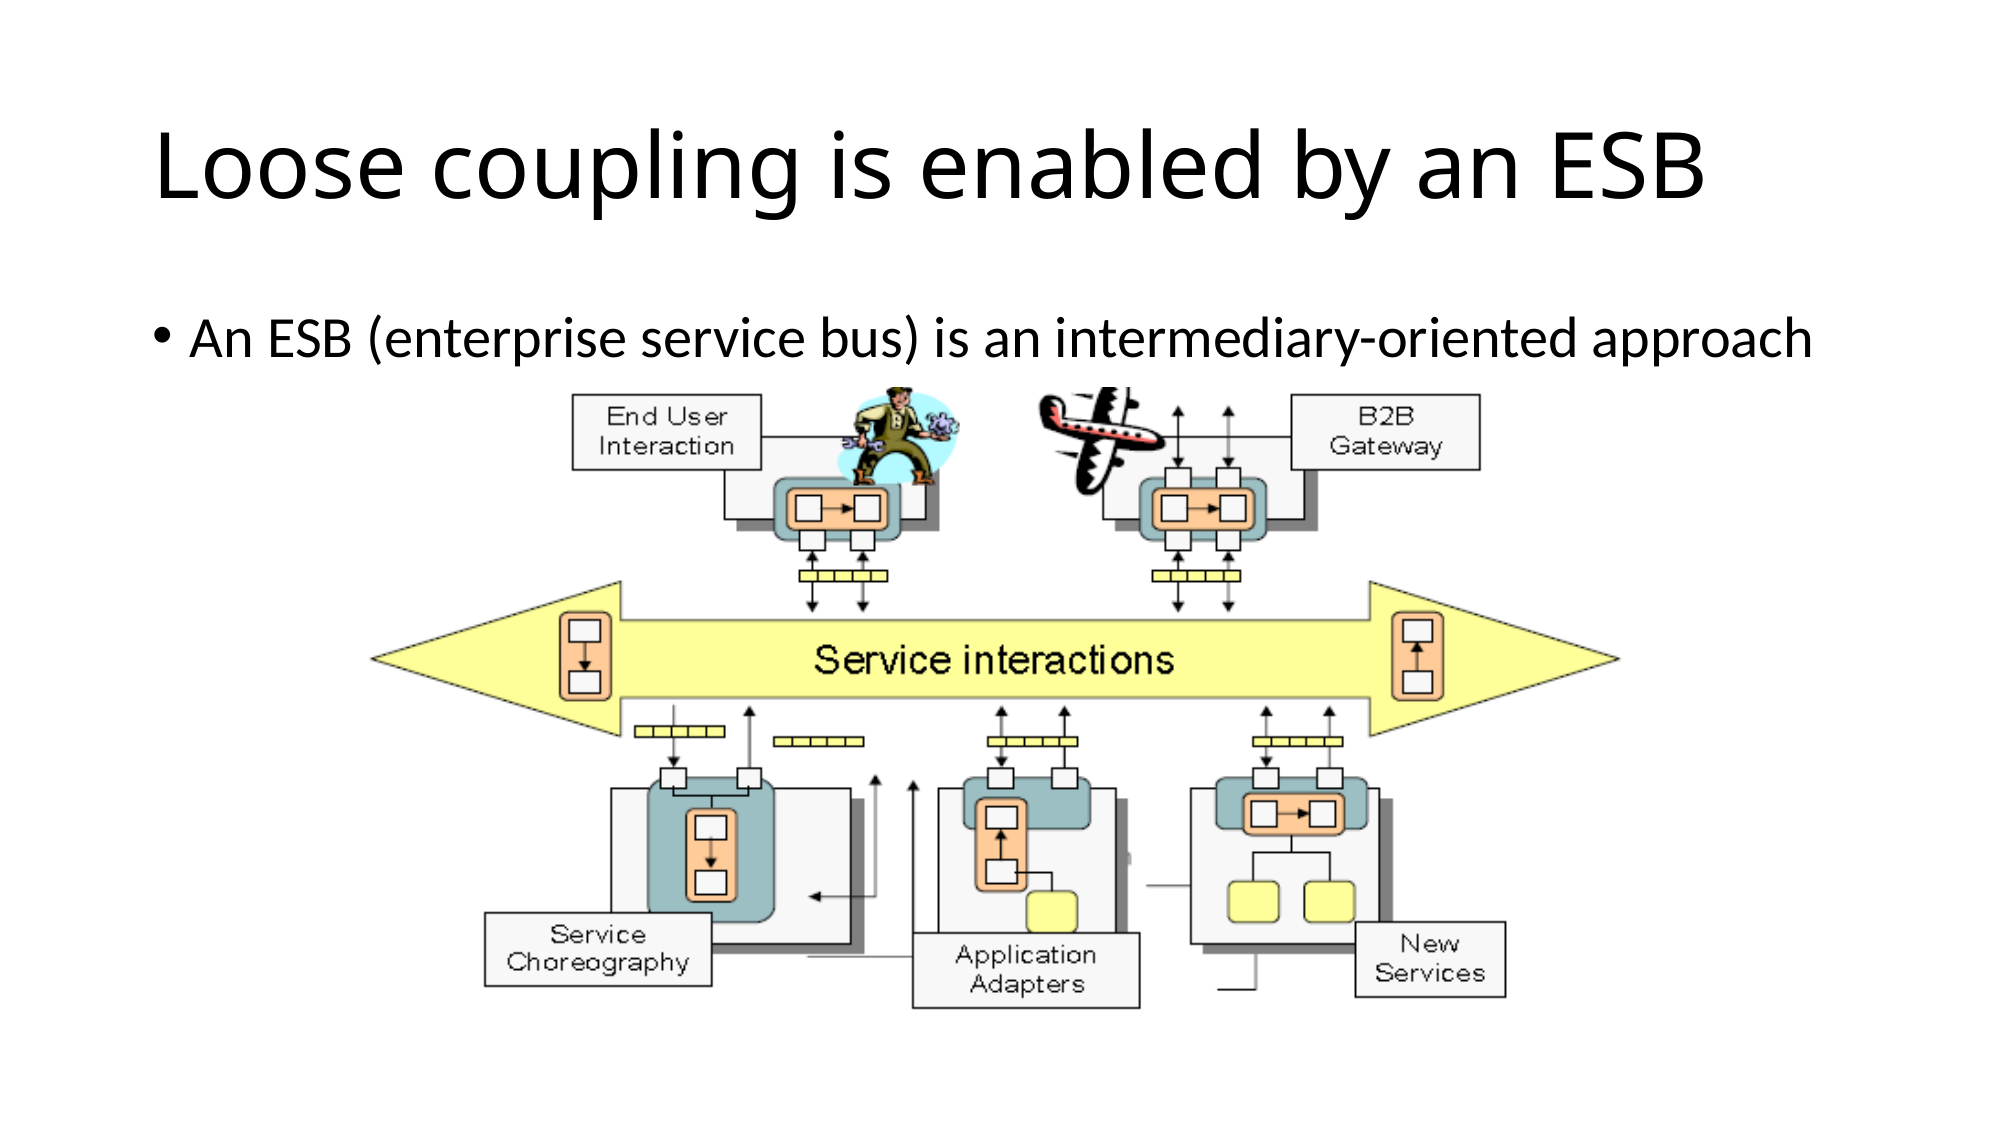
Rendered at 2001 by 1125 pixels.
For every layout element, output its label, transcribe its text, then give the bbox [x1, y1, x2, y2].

picture [362, 387, 1622, 1013]
title Loose coupling is enabled by an ESB [137, 59, 1863, 278]
list An ESB (enterprise service bus) is an intermediary-oriented approach [137, 299, 1863, 1014]
